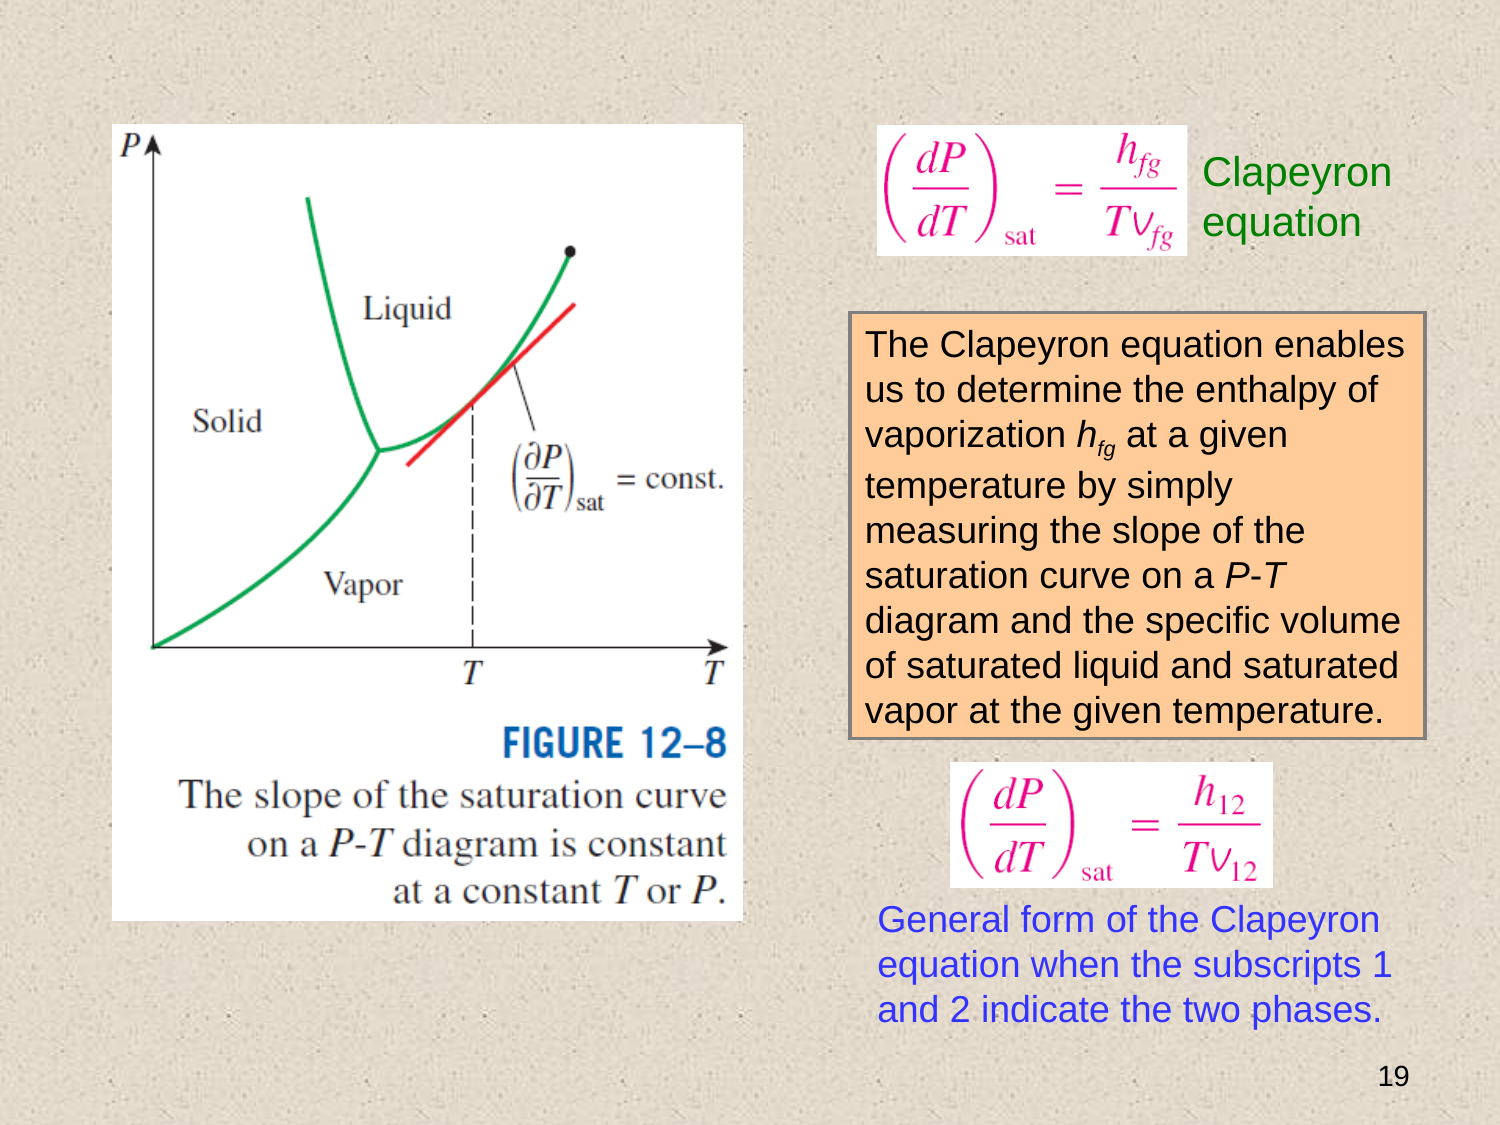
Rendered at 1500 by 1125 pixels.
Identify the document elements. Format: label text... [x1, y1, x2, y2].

text_box General form of the Clapeyron equation when the subscripts 1 and 2 indicate the two phases. [862, 887, 1425, 1038]
text_box The Clapeyron equation enables us to determine the enthalpy of vaporization hfg at a given temperature by simply measuring the slope of the saturation curve on a P-T diagram and the specific volume of saturated liquid and saturated vapor at the given temperature. [849, 312, 1425, 739]
picture [0, 0, 1500, 1125]
text_box Clapeyron equation [1191, 137, 1413, 253]
slide_number 19 [1074, 1049, 1426, 1103]
